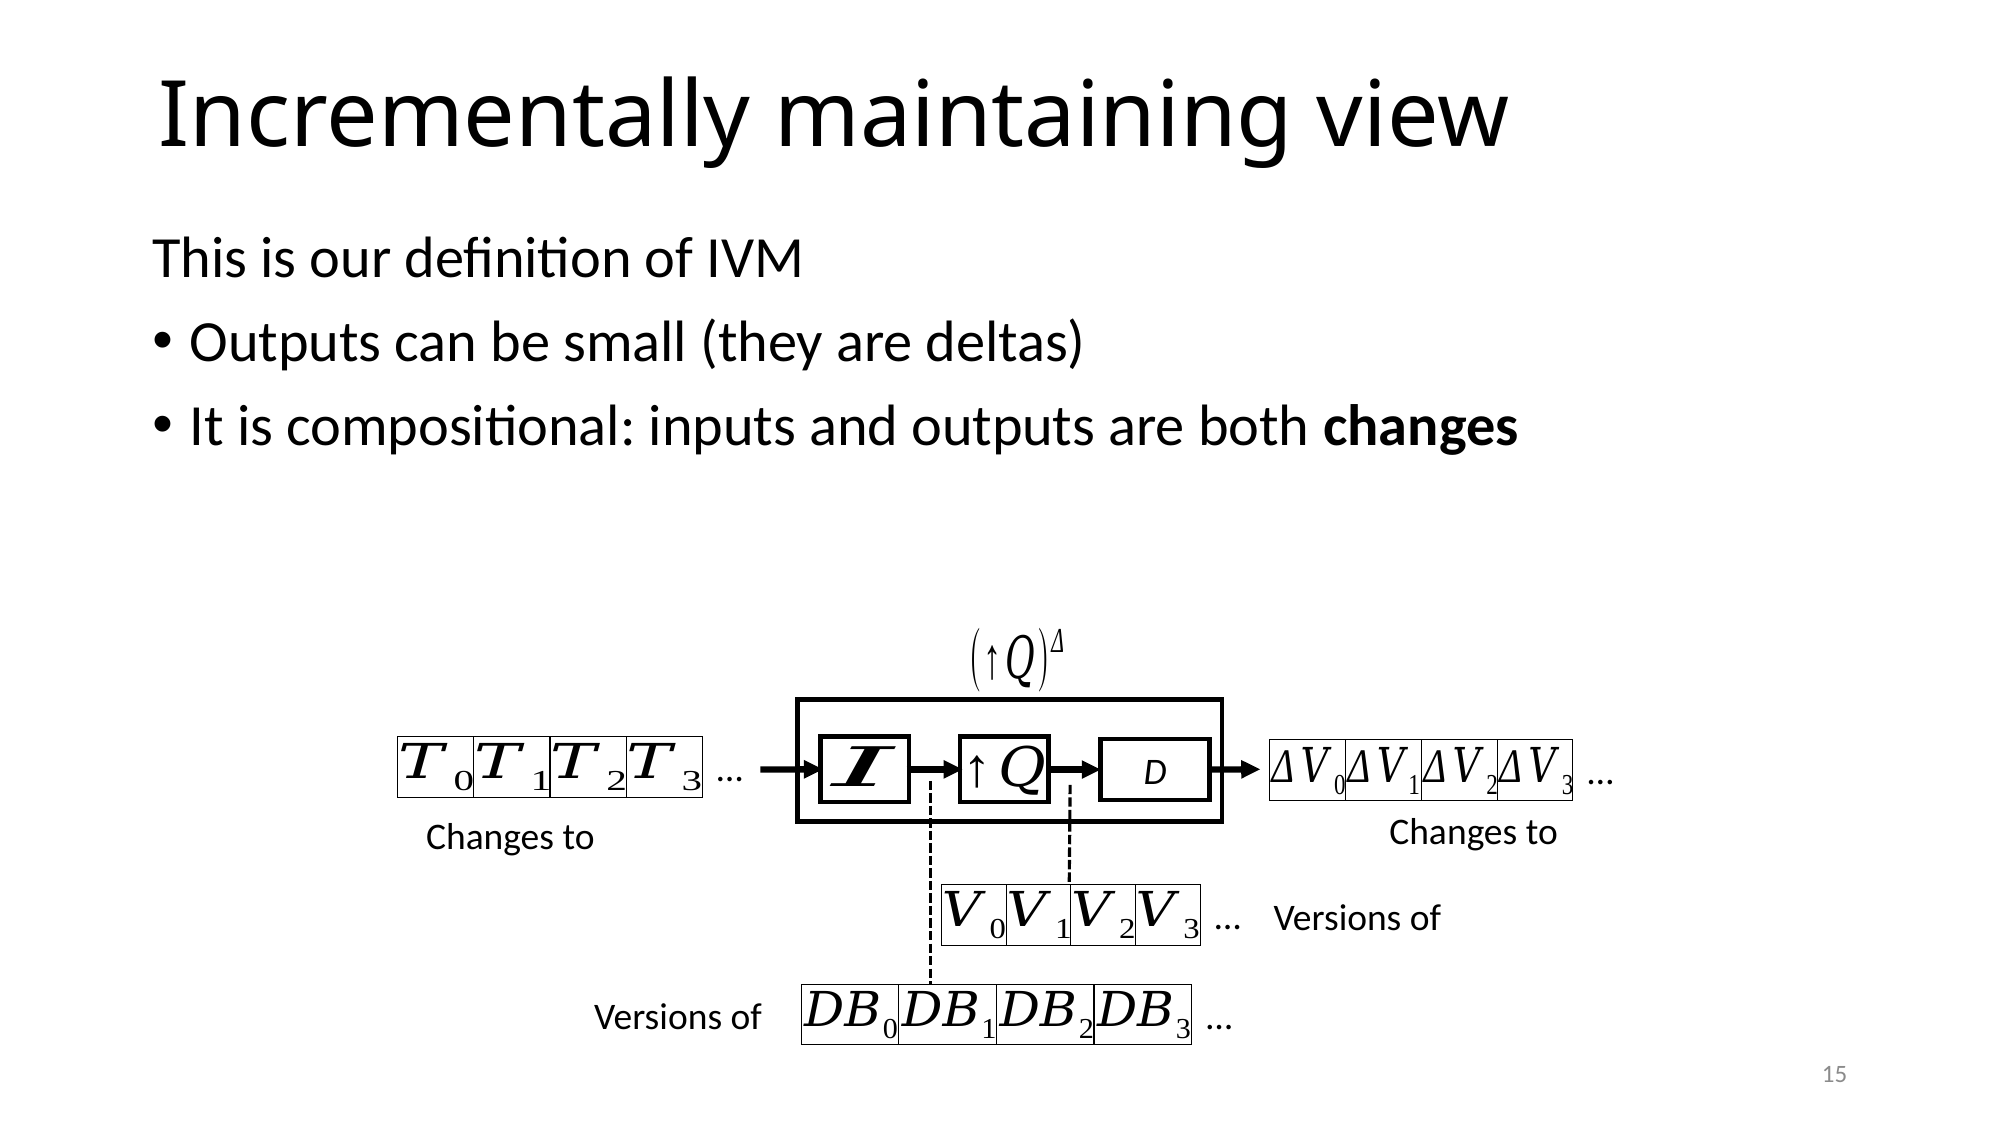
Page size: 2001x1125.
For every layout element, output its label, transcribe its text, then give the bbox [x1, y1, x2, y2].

list This is our definition of IVM Outputs can be small (they are deltas) It is compositional: inputs and outputs are both changes [137, 219, 1863, 1014]
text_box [397, 736, 779, 797]
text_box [941, 884, 1265, 946]
slide_number 15 [1798, 1042, 1863, 1103]
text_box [801, 984, 1290, 1045]
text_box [1269, 739, 1649, 801]
text_box [796, 698, 1223, 822]
